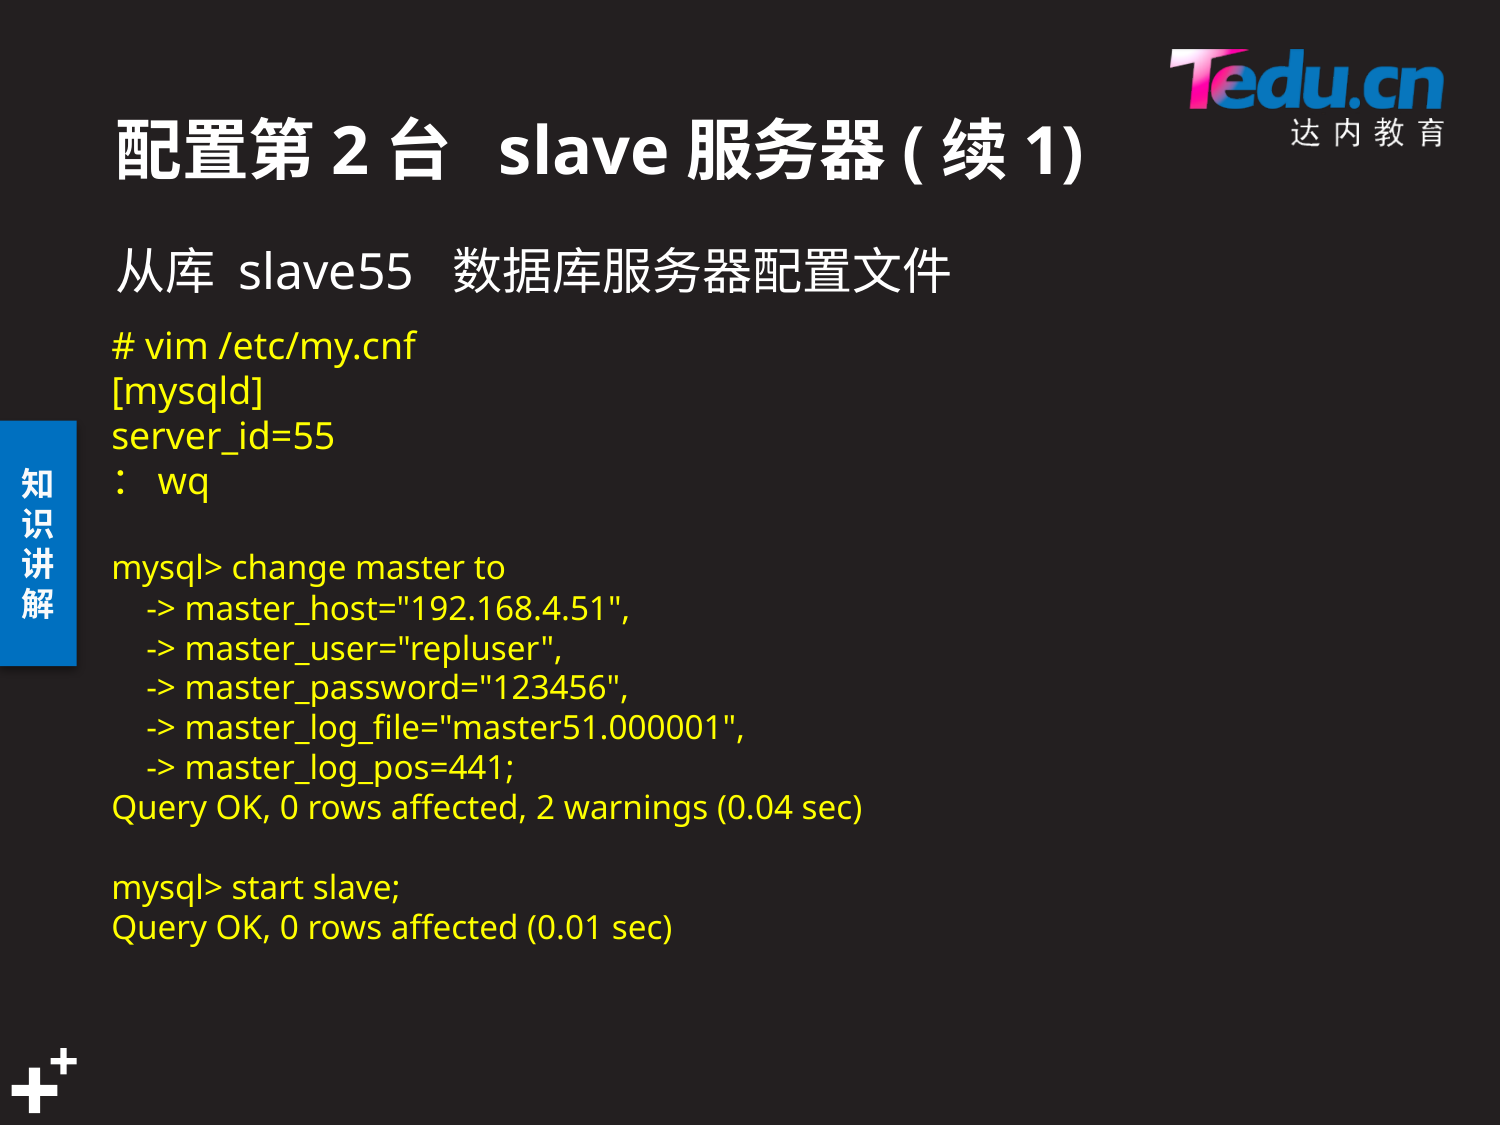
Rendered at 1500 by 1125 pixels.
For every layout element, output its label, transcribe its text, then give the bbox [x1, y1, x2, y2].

text_box 从库 slave55 数据库服务器配置文件 [100, 219, 1349, 307]
text_box # vim /etc/my.cnf [mysqld] server_id=55 ：wq mysql> change master to -> master_host="192.168.4.51", -> master_user="repluser", -> master_password="123456", -> master_log_file="master51.000001", -> master_log_pos=441; Query OK, 0 rows affected, 2 warnings (0.04 sec) mysql> start slave; Query OK, 0 rows affected (0.01 sec) [96, 314, 1306, 994]
picture [1157, 35, 1459, 162]
title 配置第2台 slave服务器(续1) [100, 89, 1211, 207]
